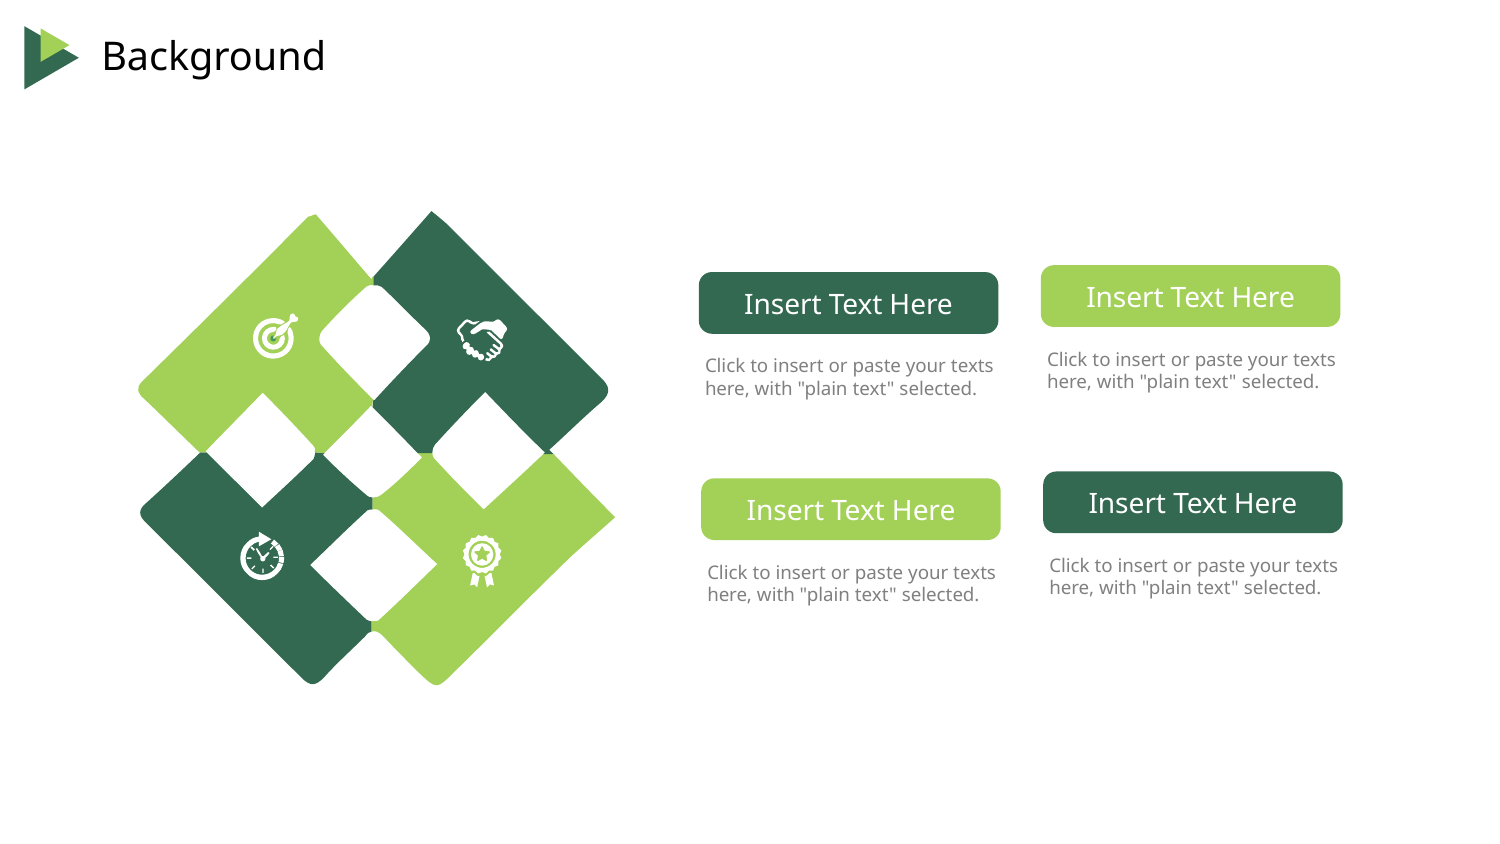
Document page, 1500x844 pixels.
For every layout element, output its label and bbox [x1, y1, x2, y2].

text_box [696, 265, 1364, 611]
text_box [135, 211, 616, 690]
